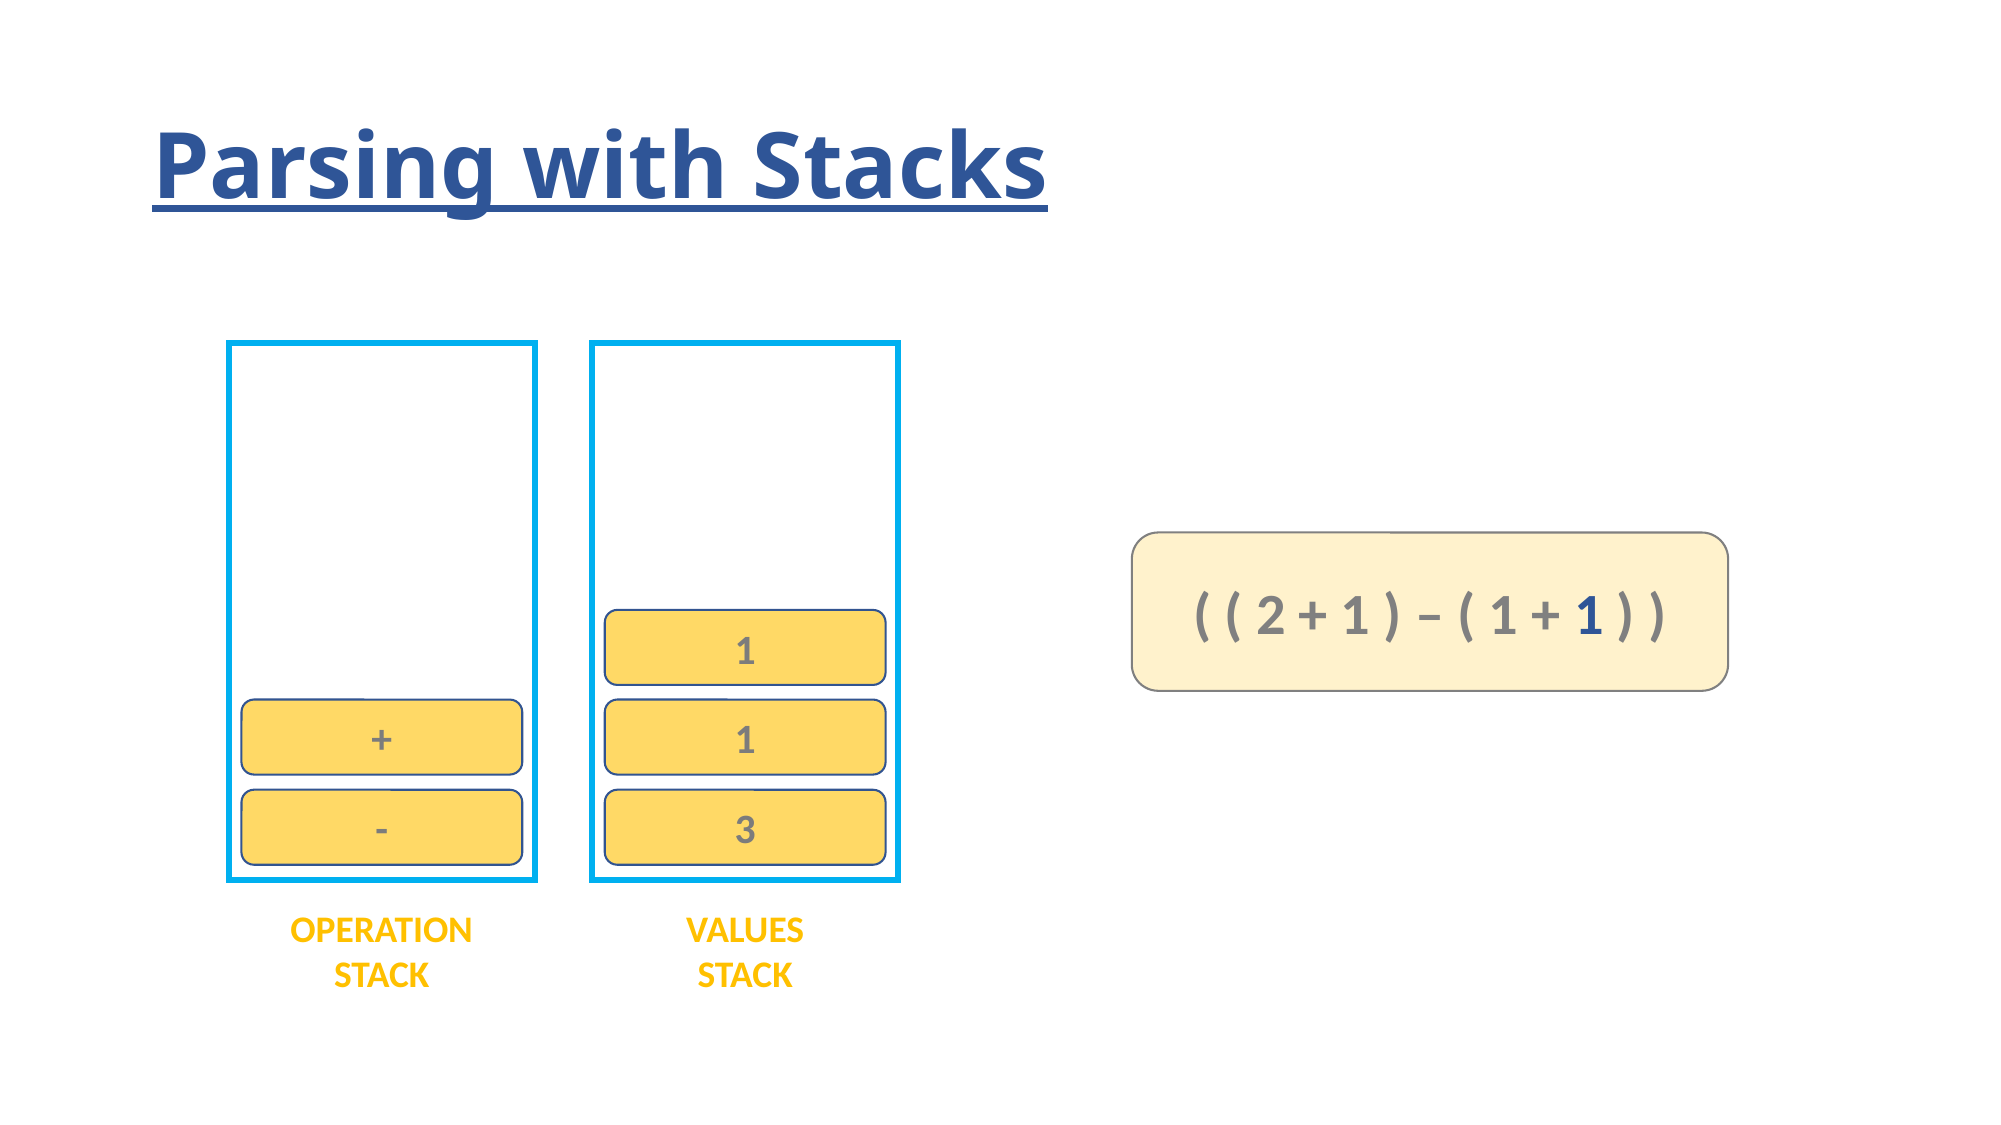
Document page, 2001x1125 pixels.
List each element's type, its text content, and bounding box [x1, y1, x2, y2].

text_box 3 [603, 788, 887, 866]
text_box [1130, 531, 1730, 692]
text_box ( ( 2 + 1 ) – ( 1 + 1 ) ) [1178, 568, 1682, 654]
text_box 1 [603, 608, 887, 686]
text_box 1 [603, 698, 887, 776]
text_box OPERATION STACK [275, 897, 489, 1003]
text_box [228, 342, 536, 881]
text_box [591, 342, 899, 881]
title Parsing with Stacks [137, 59, 1863, 278]
text_box + [240, 698, 524, 776]
text_box VALUES STACK [671, 897, 820, 1003]
text_box - [240, 788, 524, 866]
